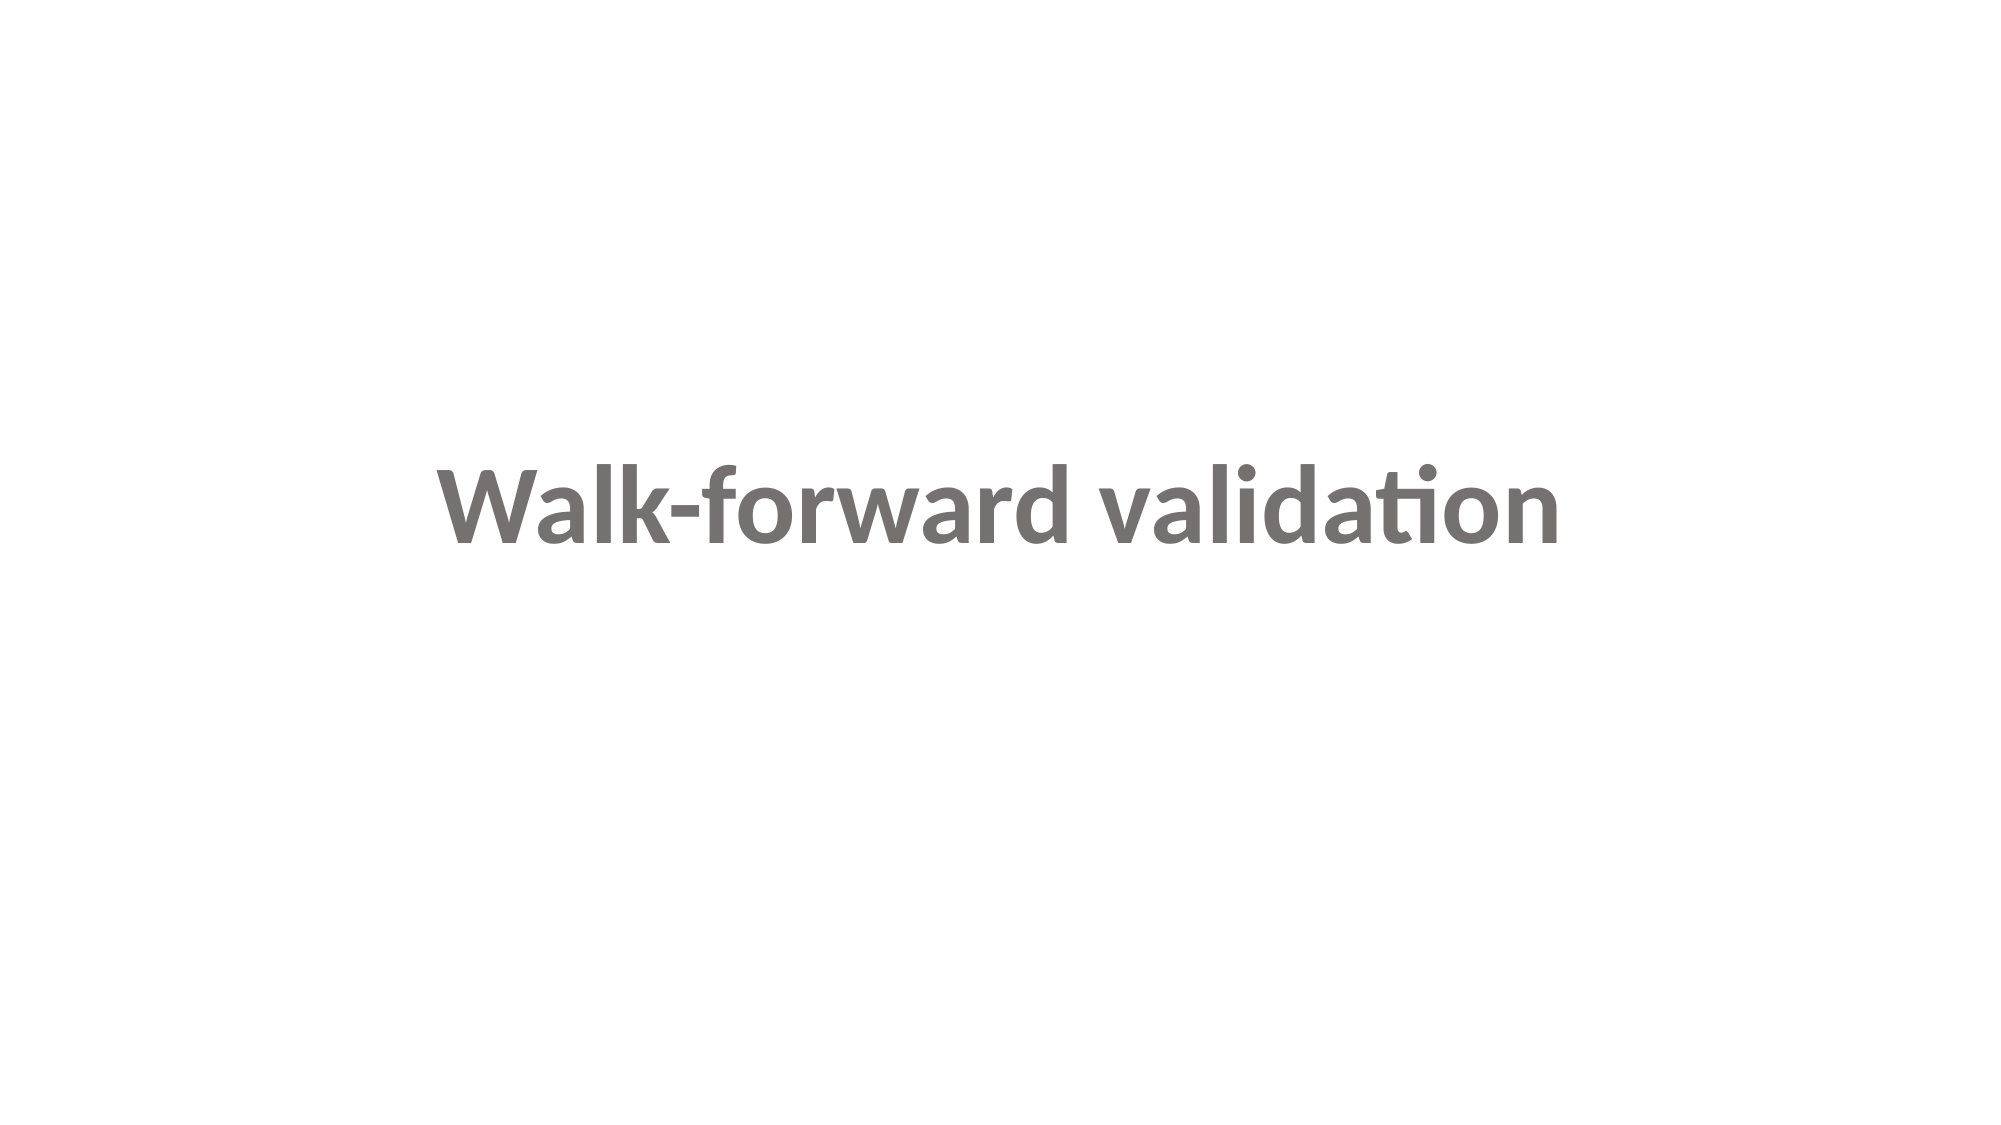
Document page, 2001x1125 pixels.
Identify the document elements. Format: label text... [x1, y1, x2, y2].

title Walk-forward validation [249, 184, 1750, 576]
